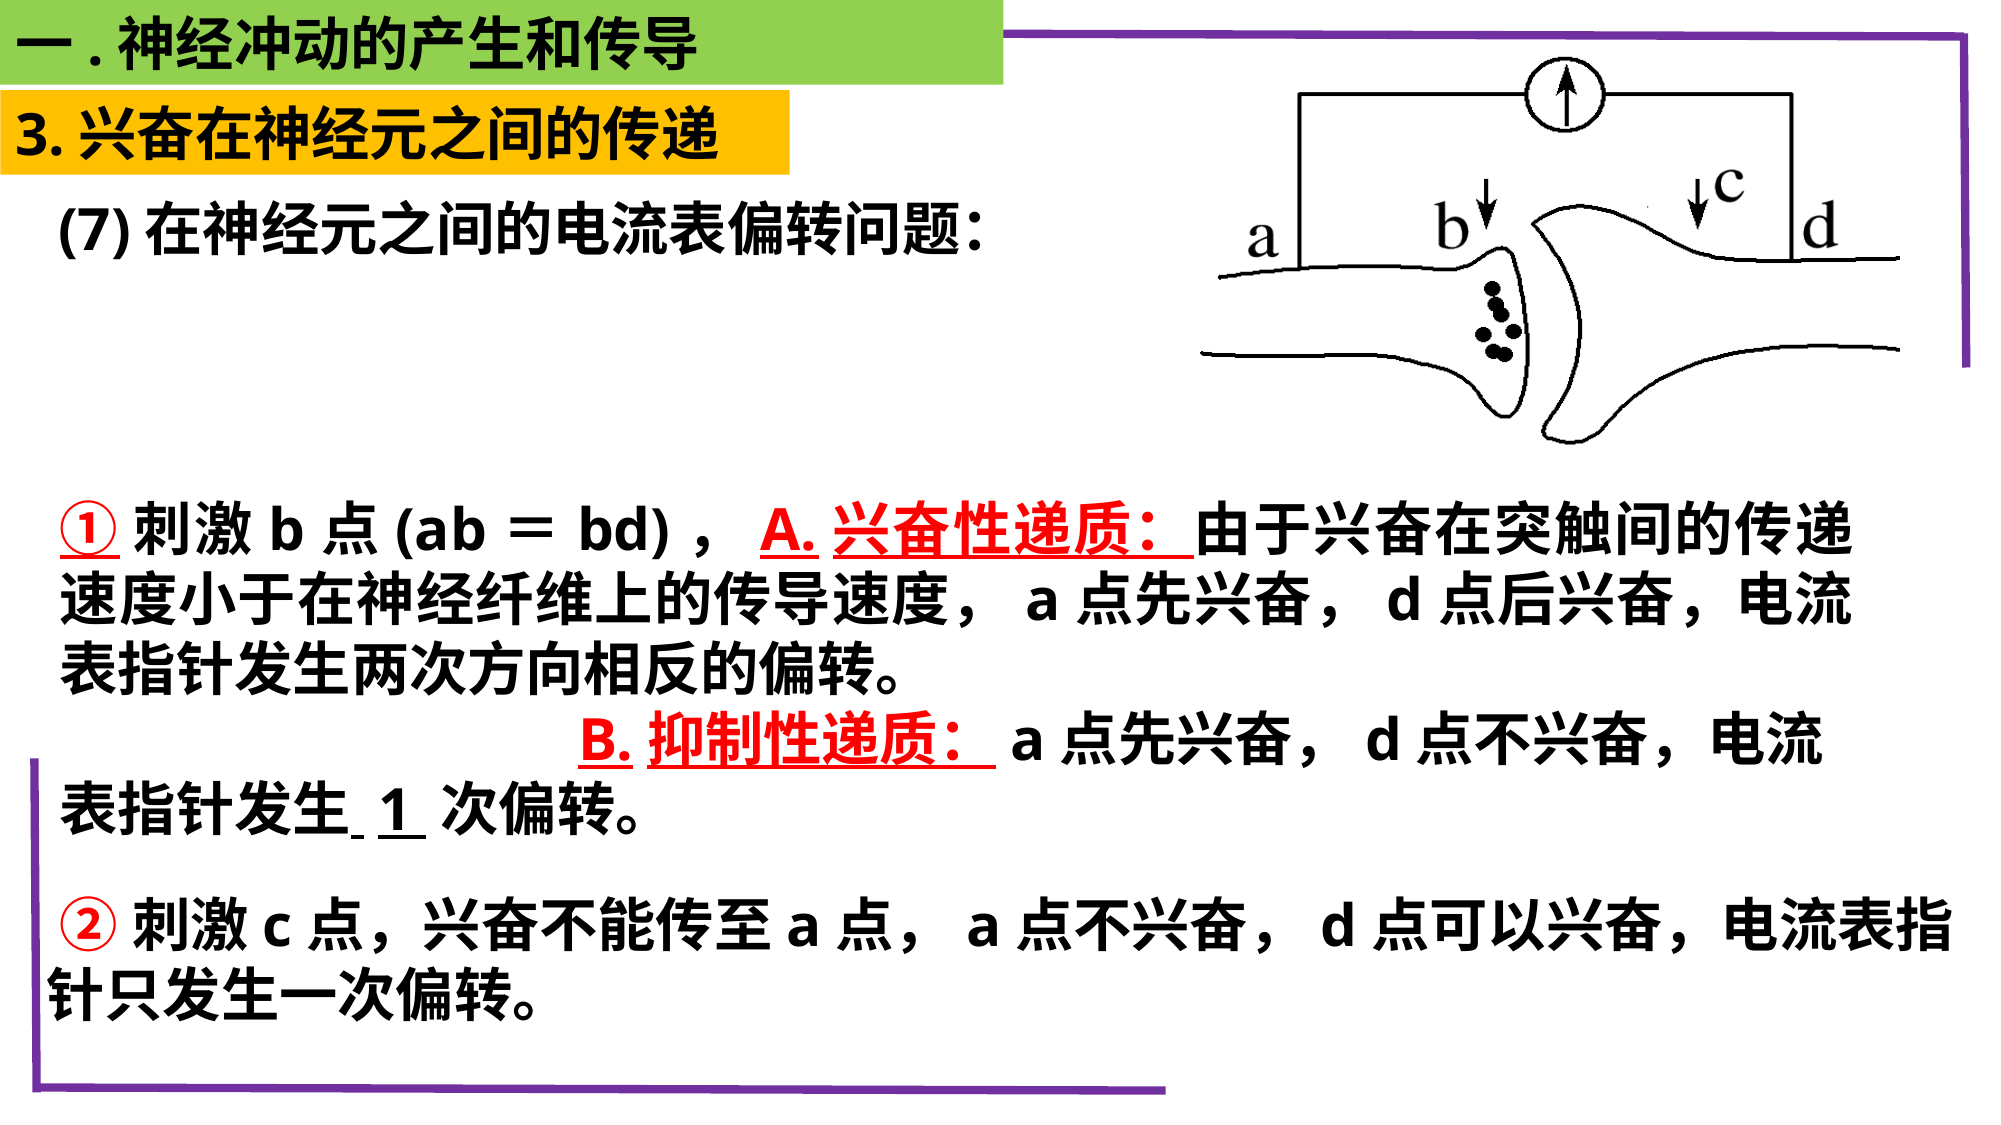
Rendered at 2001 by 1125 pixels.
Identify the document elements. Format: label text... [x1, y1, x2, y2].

text_box 3.兴奋在神经元之间的传递 [0, 90, 790, 175]
text_box ②刺激c点，兴奋不能传至a点，a点不兴奋，d点可以兴奋，电流表指针只发生一次偏转。 [31, 881, 2000, 1036]
picture [1200, 42, 1900, 451]
text_box (7)在神经元之间的电流表偏转问题： [43, 184, 1125, 270]
text_box 一.神经冲动的产生和传导 [0, 0, 1004, 85]
text_box ①刺激b点(ab＝bd)，A.兴奋性递质：由于兴奋在突触间的传递速度小于在神经纤维上的传导速度，a点先兴奋，d点后兴奋，电流表指针发生两次方向相反的偏转。 B.抑制性递质：a点先兴奋，d点不兴奋，电流表指针发生 1 次偏转。 [44, 484, 1869, 850]
